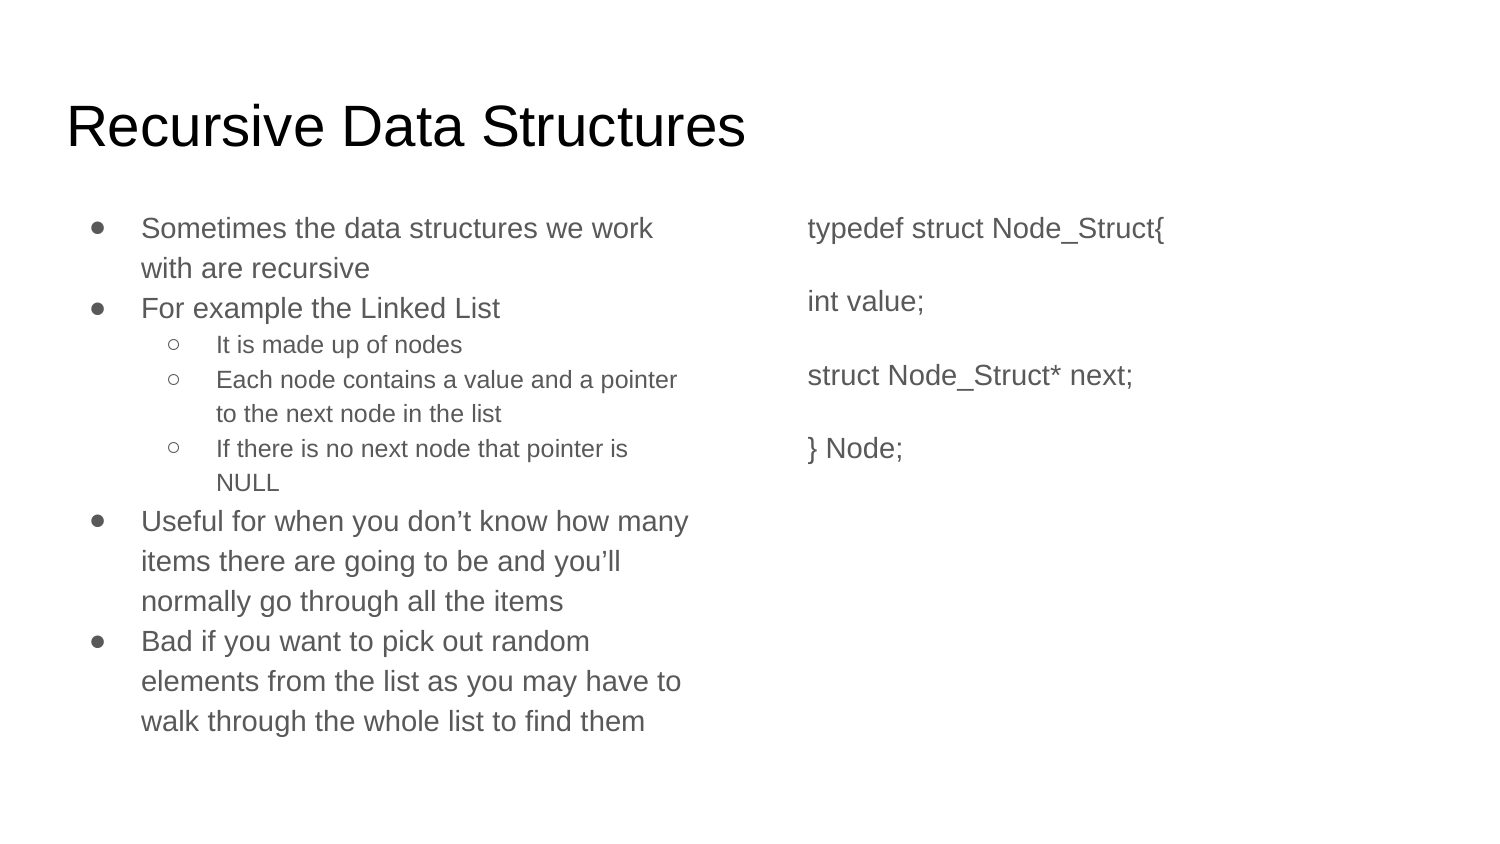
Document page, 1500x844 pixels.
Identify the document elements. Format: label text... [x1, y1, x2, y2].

list typedef struct Node_Struct{ int value; struct Node_Struct* next; } Node; [792, 189, 1449, 750]
list Sometimes the data structures we work with are recursive For example the Linked List It is made up of nodes Each node contains a value and a pointer to the next node in the list If there is no next node that pointer is NULL Useful for when you don’t know how many items there are going to be and you’ll normally go through all the items Bad if you want to pick out random elements from the list as you may have to walk through the whole list to find them [51, 189, 708, 750]
title Recursive Data Structures [51, 72, 1449, 167]
